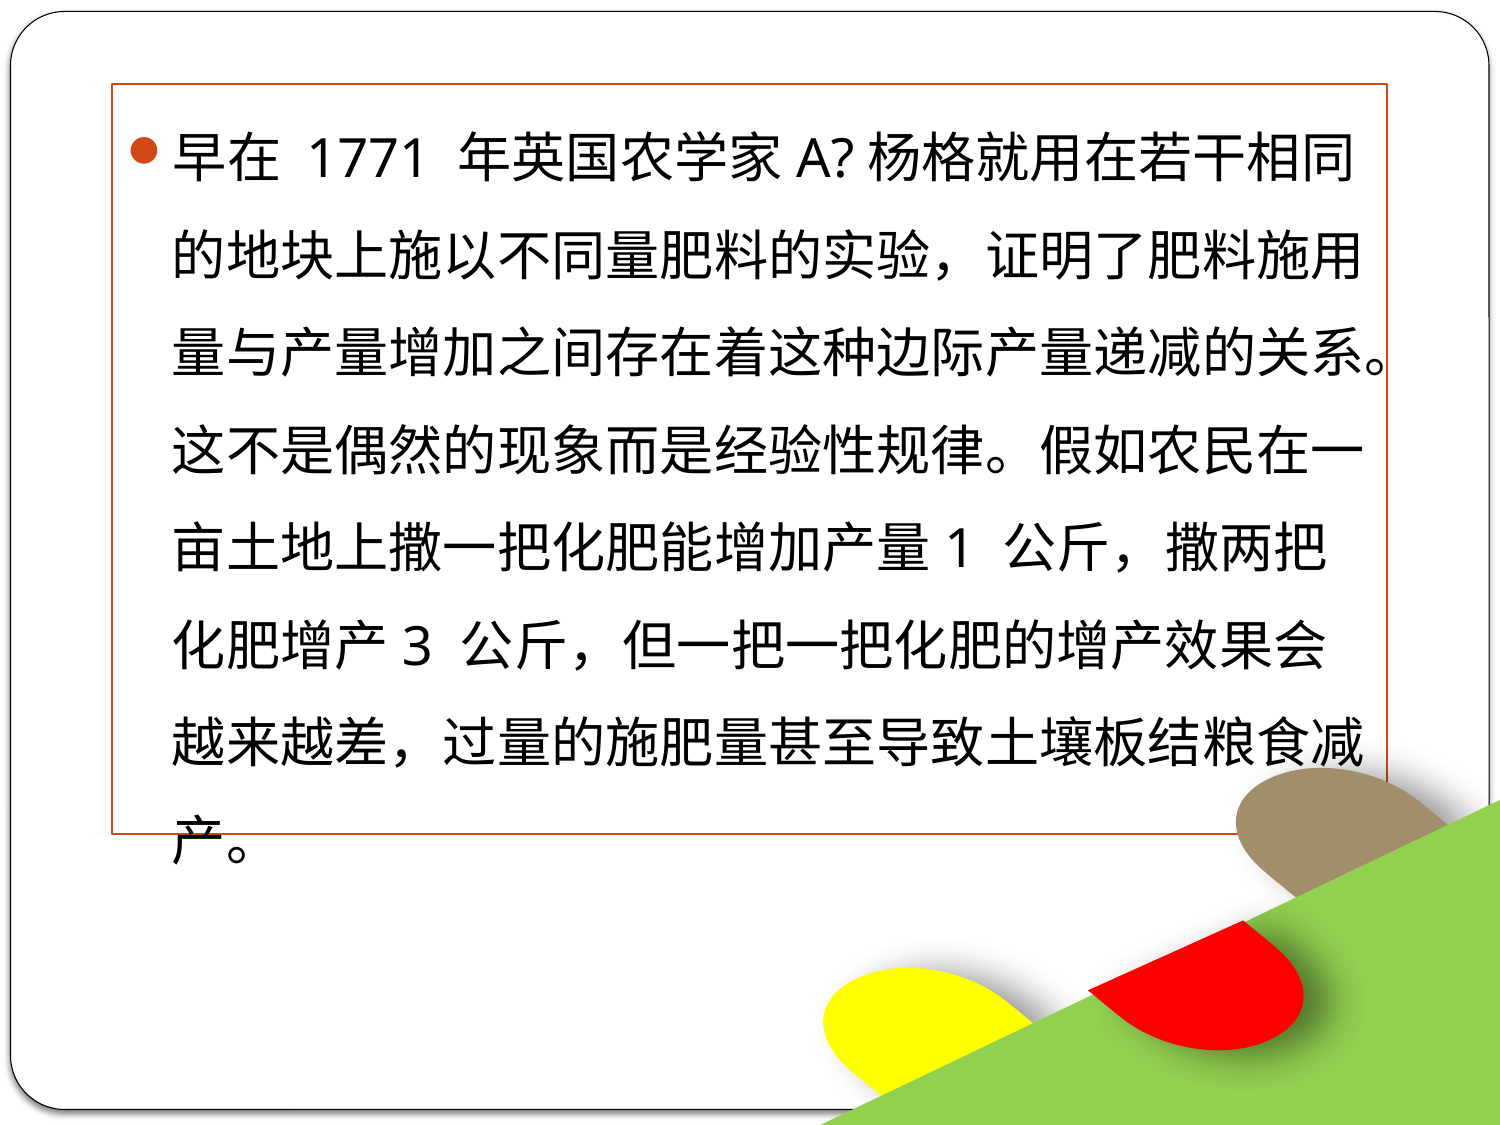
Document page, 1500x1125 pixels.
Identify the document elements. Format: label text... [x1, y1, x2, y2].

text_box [809, 761, 1500, 1125]
list 早在 1771 年英国农学家A?杨格就用在若干相同的地块上施以不同量肥料的实验，证明了肥料施用量与产量增加之间存在着这种边际产量递减的关系。这不是偶然的现象而是经验性规律。假如农民在一亩土地上撒一把化肥能增加产量1 公斤，撒两把化肥增产3 公斤，但一把一把化肥的增产效果会越来越差，过量的施肥量甚至导致土壤板结粮食减产。 [111, 83, 1388, 835]
